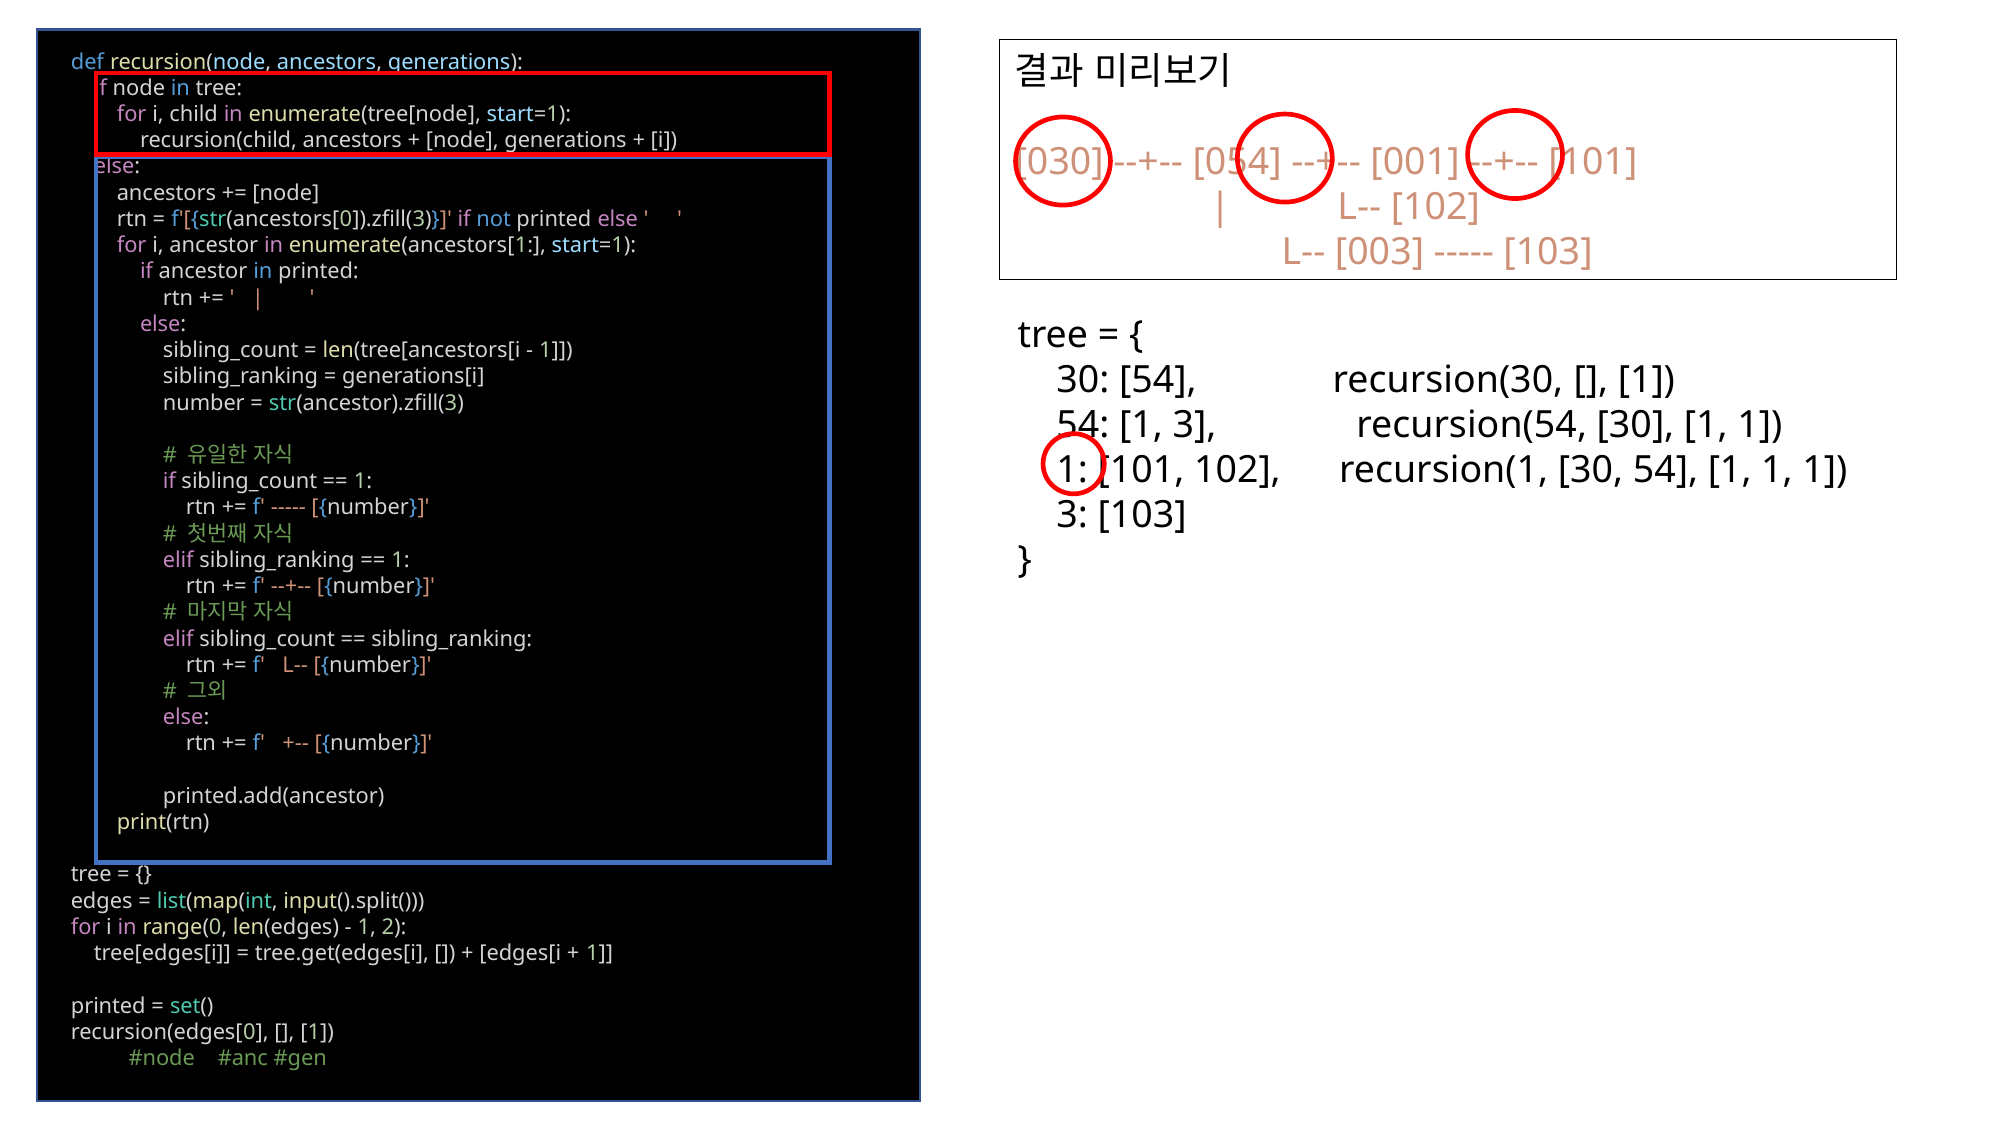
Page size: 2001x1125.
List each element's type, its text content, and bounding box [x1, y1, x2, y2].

text_box 결과 미리보기 [030] --+-- [054] --+-- [001] --+-- [101] | L-- [102] L-- [003] ----- [103] [999, 39, 1897, 280]
text_box [1236, 113, 1334, 204]
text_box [36, 29, 921, 1125]
text_box tree = { 30: [54], recursion(30, [], [1]) 54: [1, 3], recursion(54, [30], [1, 1]) 1: [101, 102], recursion(1, [30, 54], [1, 1, 1]) 3: [103] } [1002, 303, 1964, 588]
text_box [1041, 432, 1106, 495]
text_box [1466, 109, 1564, 200]
text_box [1014, 115, 1112, 207]
